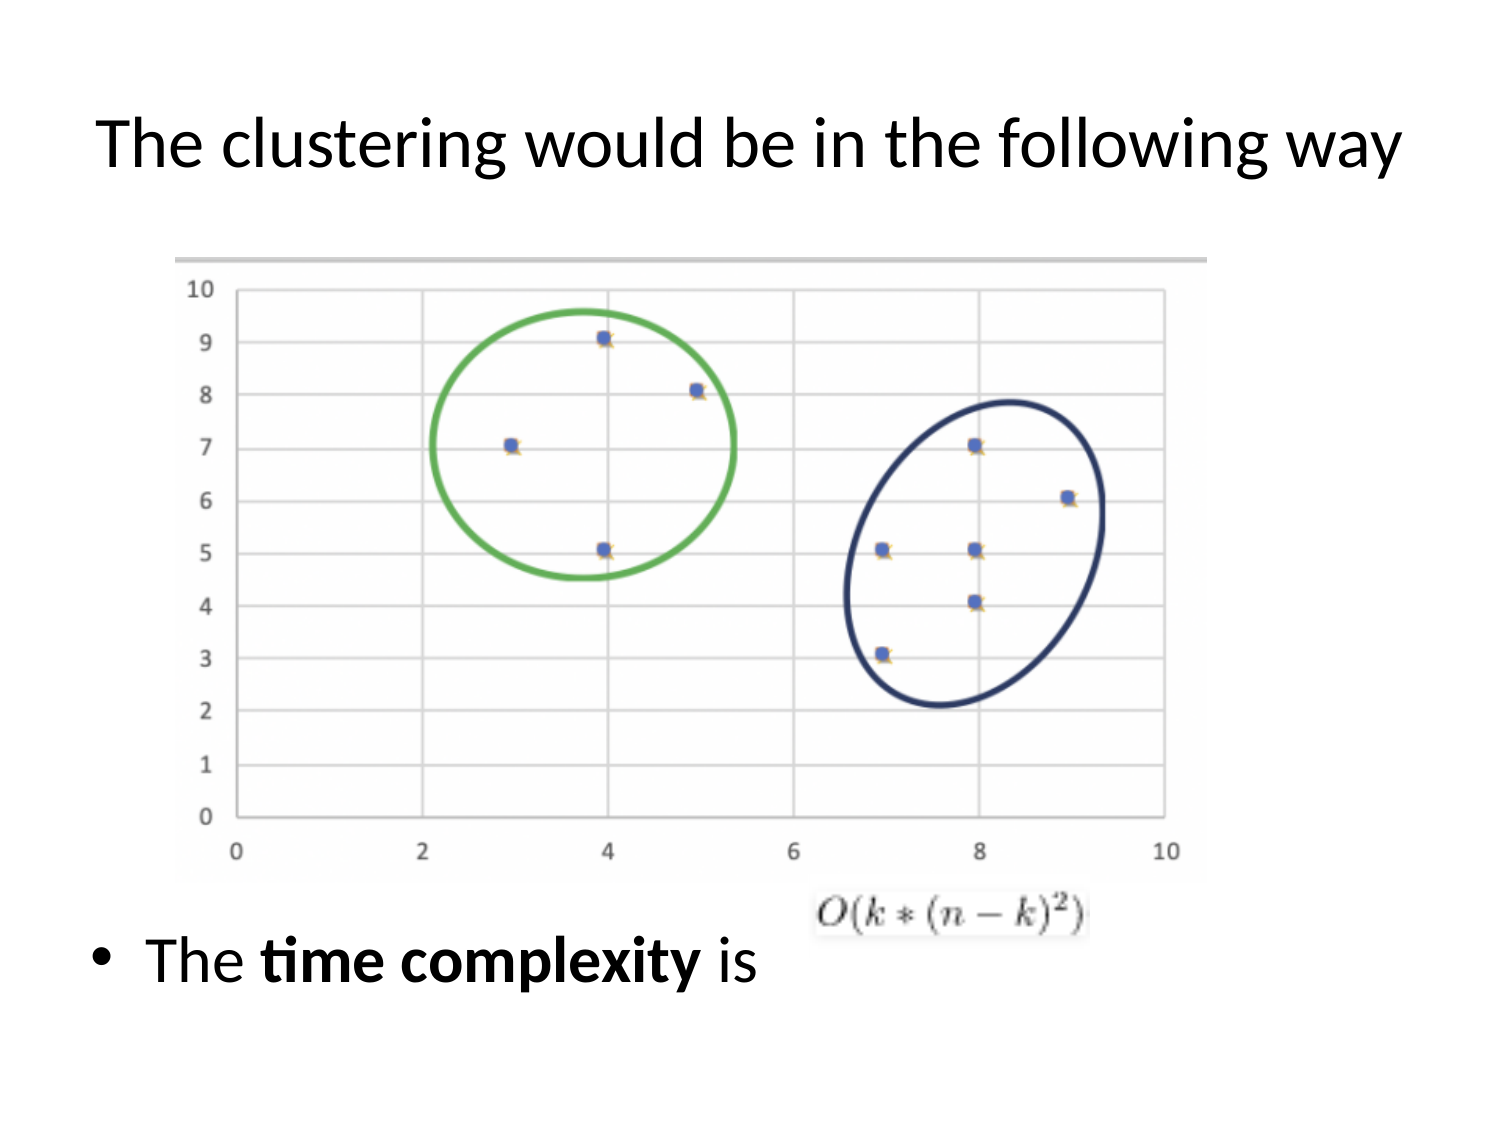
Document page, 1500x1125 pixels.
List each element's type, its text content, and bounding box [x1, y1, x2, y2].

title The clustering would be in the following way [75, 45, 1425, 233]
list The time complexity is [75, 262, 1425, 1005]
picture [175, 257, 1208, 959]
